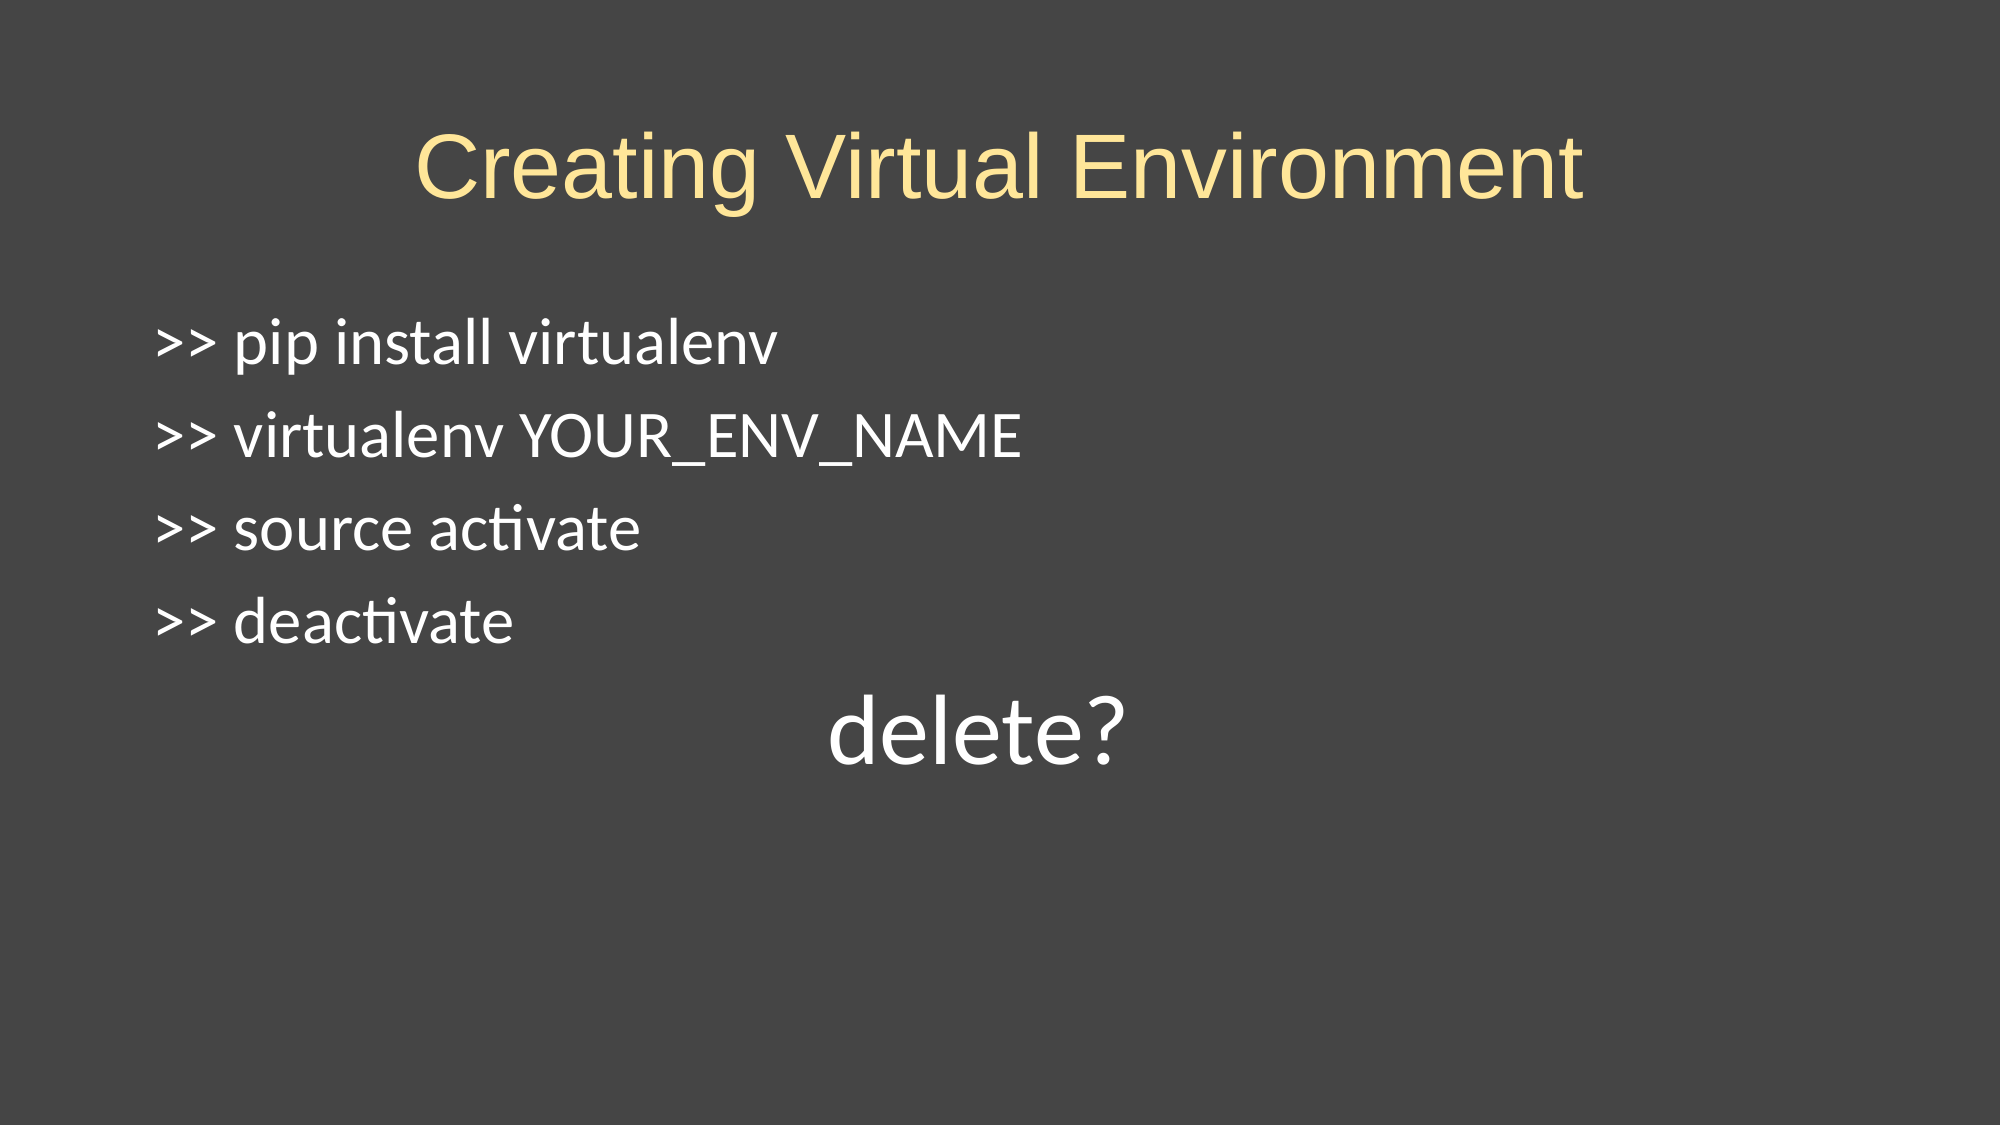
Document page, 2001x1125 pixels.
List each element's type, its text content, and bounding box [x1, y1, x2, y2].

title Creating Virtual Environment [137, 59, 1863, 278]
list >> pip install virtualenv >> virtualenv YOUR_ENV_NAME >> source activate >> deactivate delete? [137, 299, 1863, 1014]
